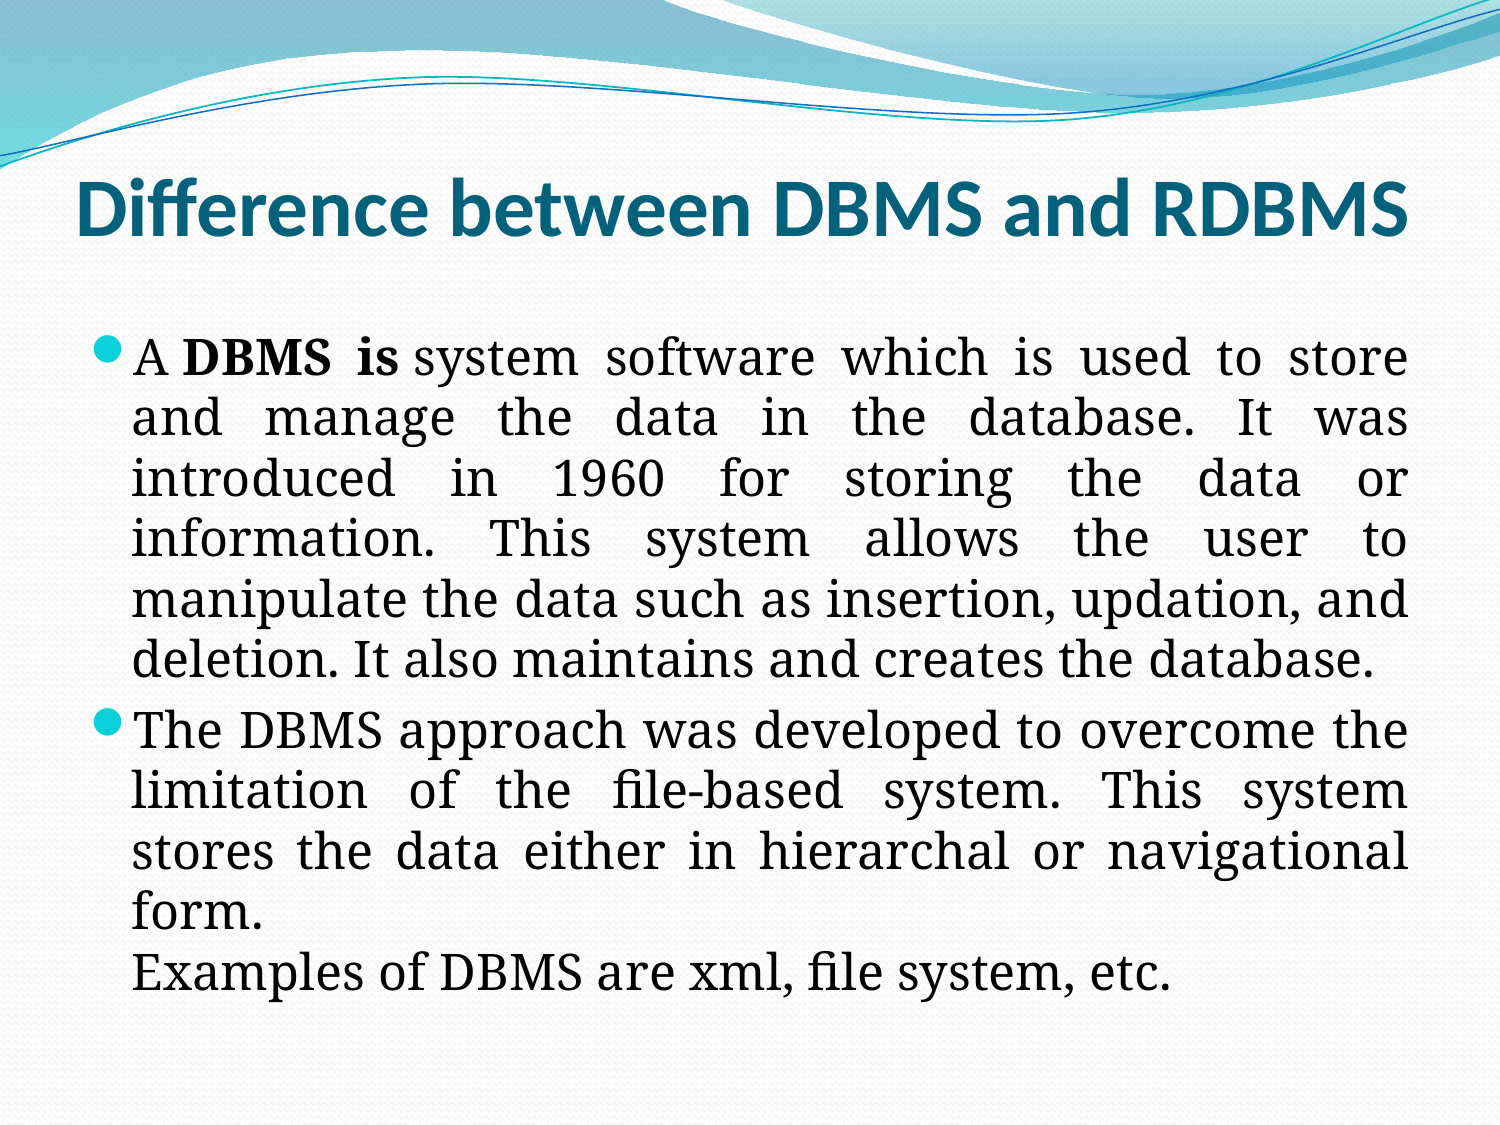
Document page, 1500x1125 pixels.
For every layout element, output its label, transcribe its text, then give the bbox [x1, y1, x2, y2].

list A DBMS is system software which is used to store and manage the data in the database. It was introduced in 1960 for storing the data or information. This system allows the user to manipulate the data such as insertion, updation, and deletion. It also maintains and creates the database. The DBMS approach was developed to overcome the limitation of the file-based system. This system stores the data either in hierarchal or navigational form. Examples of DBMS are xml, file system, etc. [75, 317, 1425, 1038]
title Difference between DBMS and RDBMS [75, 112, 1425, 253]
